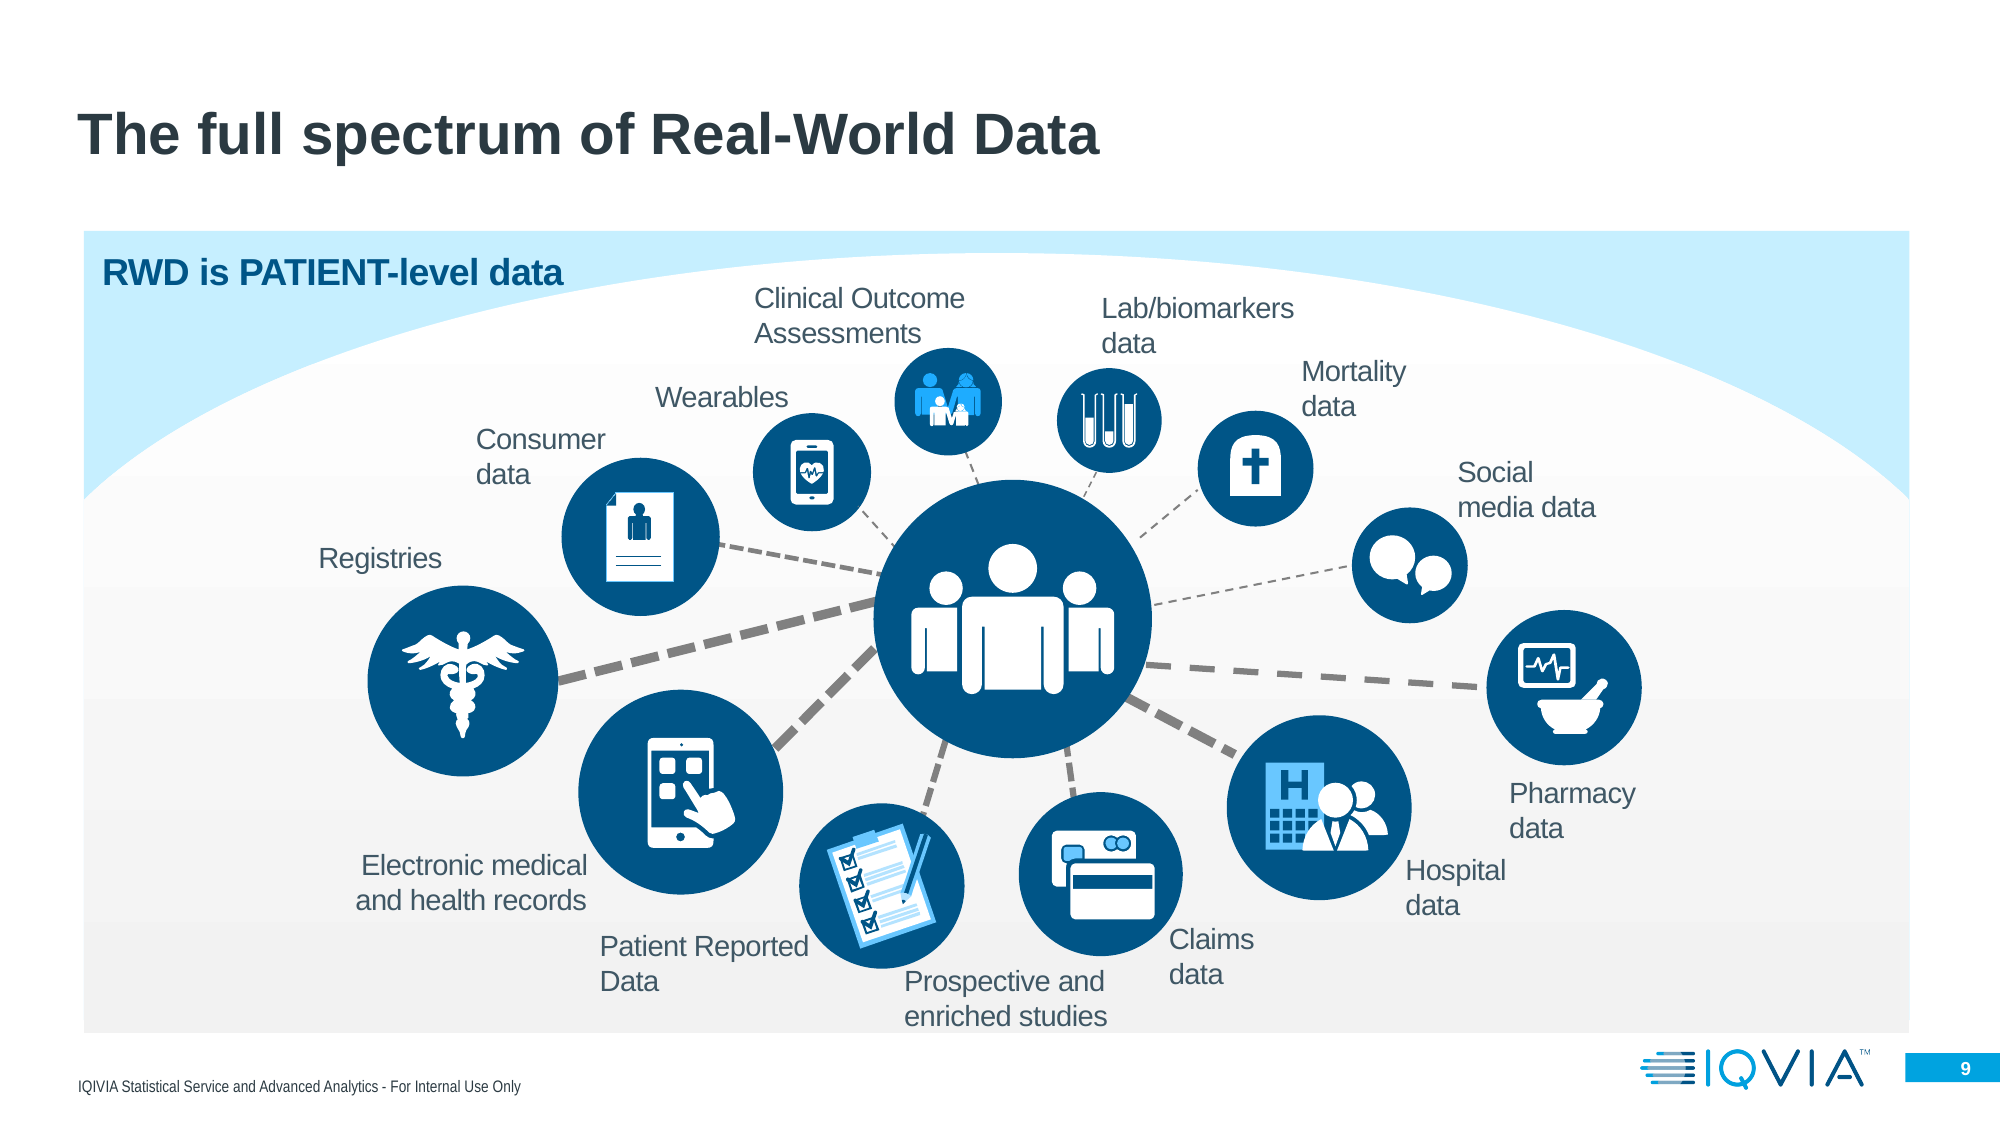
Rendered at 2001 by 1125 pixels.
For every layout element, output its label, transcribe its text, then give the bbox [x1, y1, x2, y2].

footer IQIVIA Statistical Service and Advanced Analytics - For Internal Use Only [63, 1047, 1559, 1104]
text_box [83, 230, 1910, 1041]
picture [1724, 1054, 1751, 1082]
title The full spectrum of Real-World Data [63, 48, 1924, 175]
picture [1744, 1049, 1870, 1090]
picture [1640, 1049, 1743, 1090]
